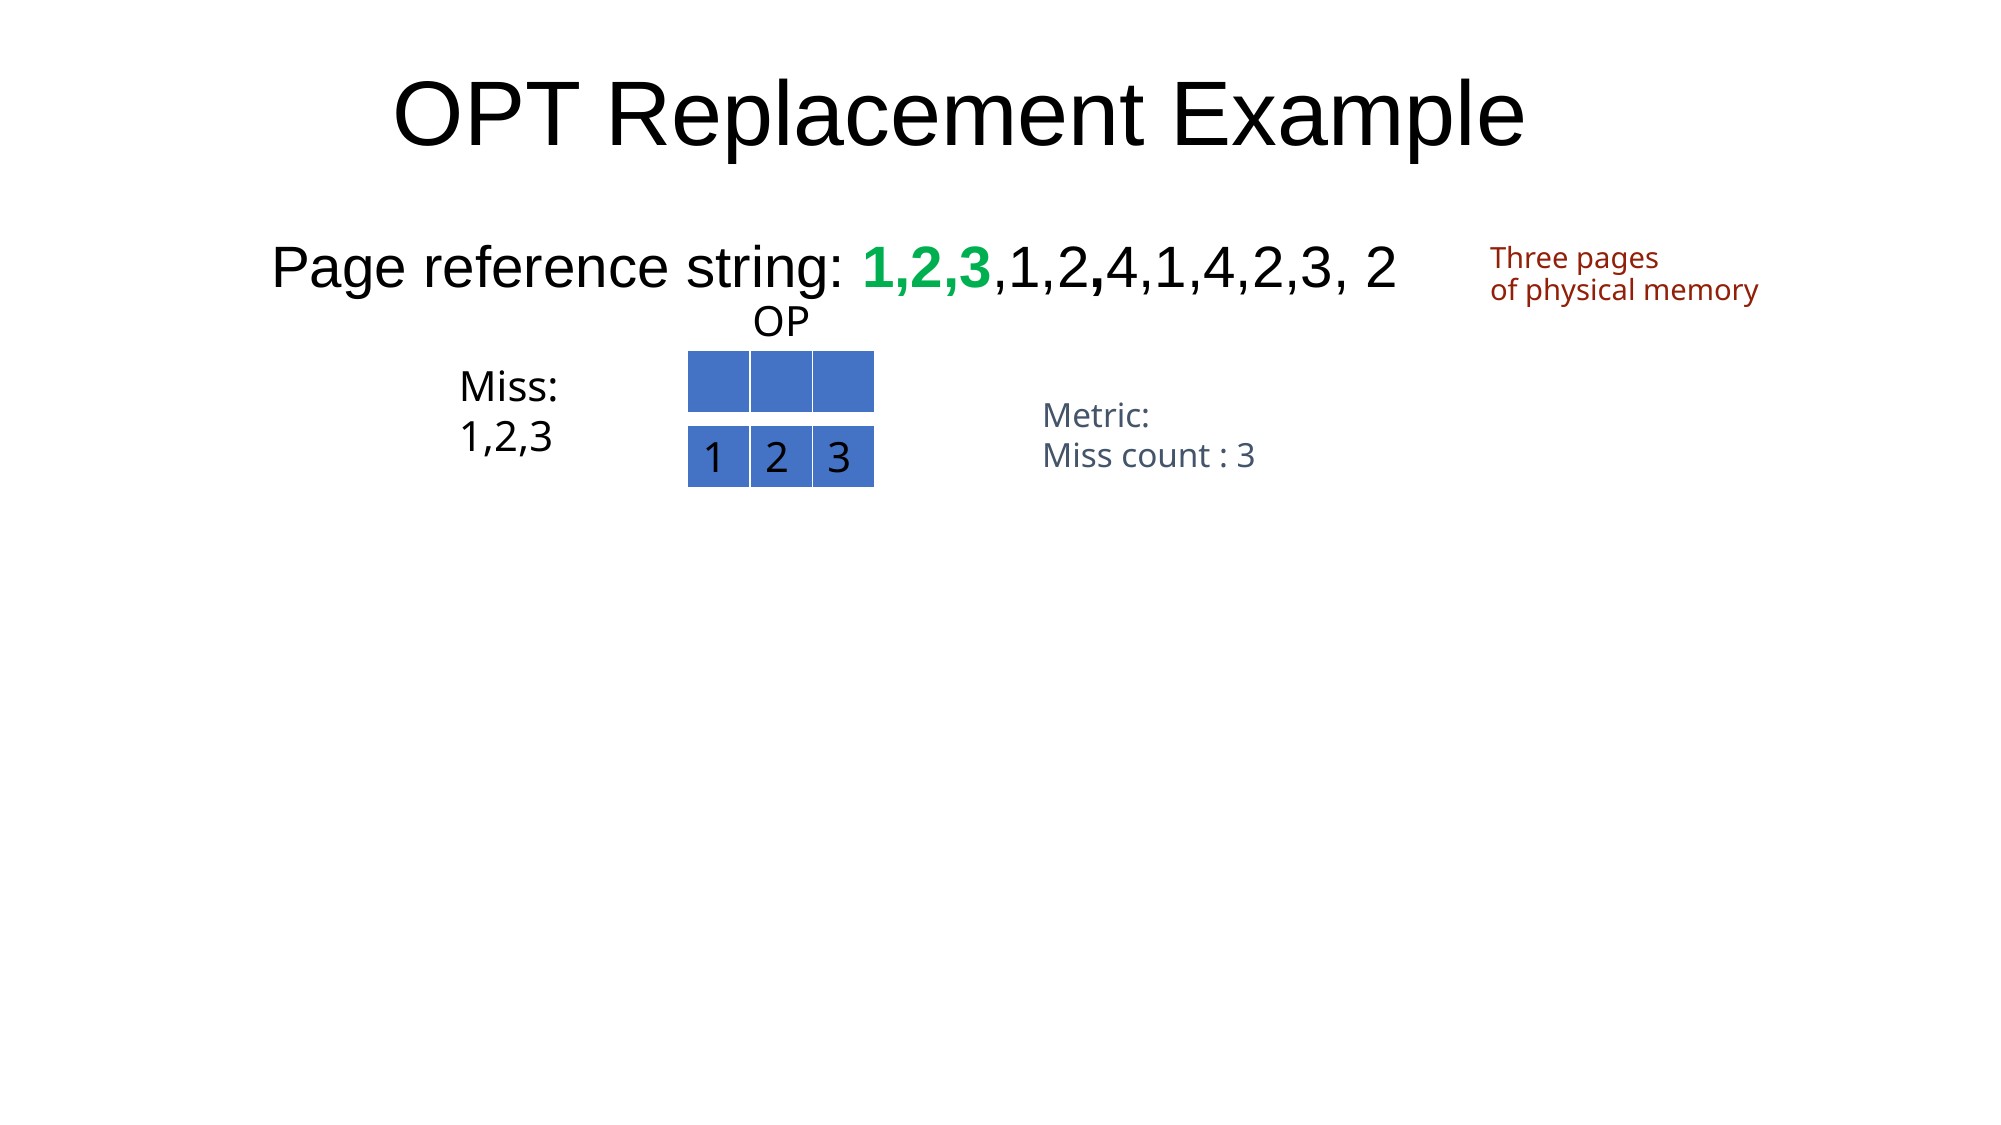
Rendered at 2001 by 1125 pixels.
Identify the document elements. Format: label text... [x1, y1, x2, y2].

text_box Metric: Miss count : 3 [1027, 386, 1500, 482]
text_box 2 [749, 424, 812, 488]
text_box OPT [737, 287, 846, 349]
text_box Three pages of physical memory [1474, 236, 2000, 315]
title OPT Replacement Example [377, 10, 1622, 221]
text_box 1 [687, 424, 749, 488]
text_box [687, 349, 749, 413]
text_box [812, 349, 875, 413]
text_box Miss: 1,2,3 [443, 352, 666, 468]
text_box [749, 349, 812, 413]
text_box 3 [812, 424, 875, 488]
list Page reference string: 1,2,3,1,2,4,1,4,2,3, 2 [256, 229, 1644, 343]
